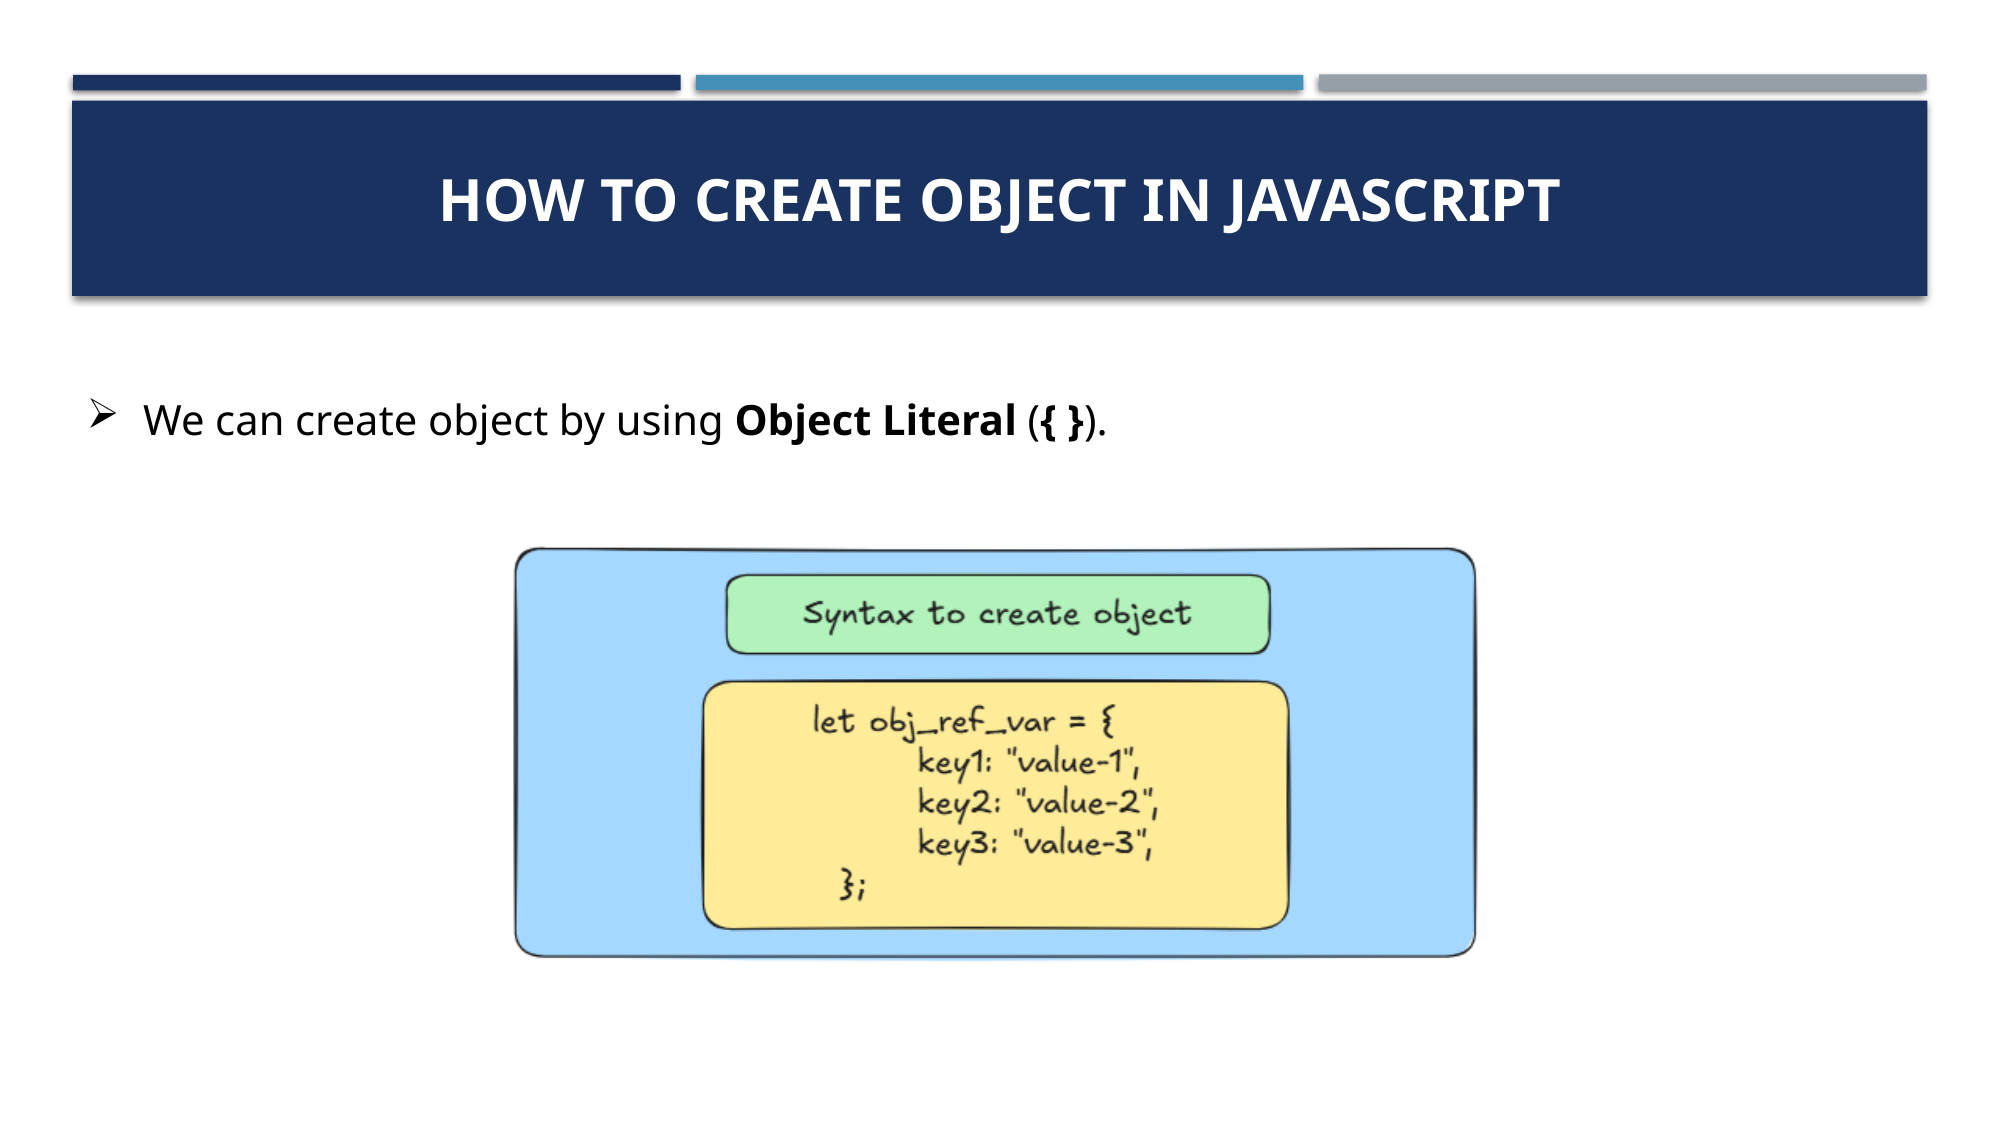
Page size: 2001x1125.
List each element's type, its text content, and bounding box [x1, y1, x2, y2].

picture [509, 533, 1484, 967]
text_box We can create object by using Object Literal ({ }). [72, 336, 1922, 451]
title How to create object in javascript [95, 115, 1905, 282]
